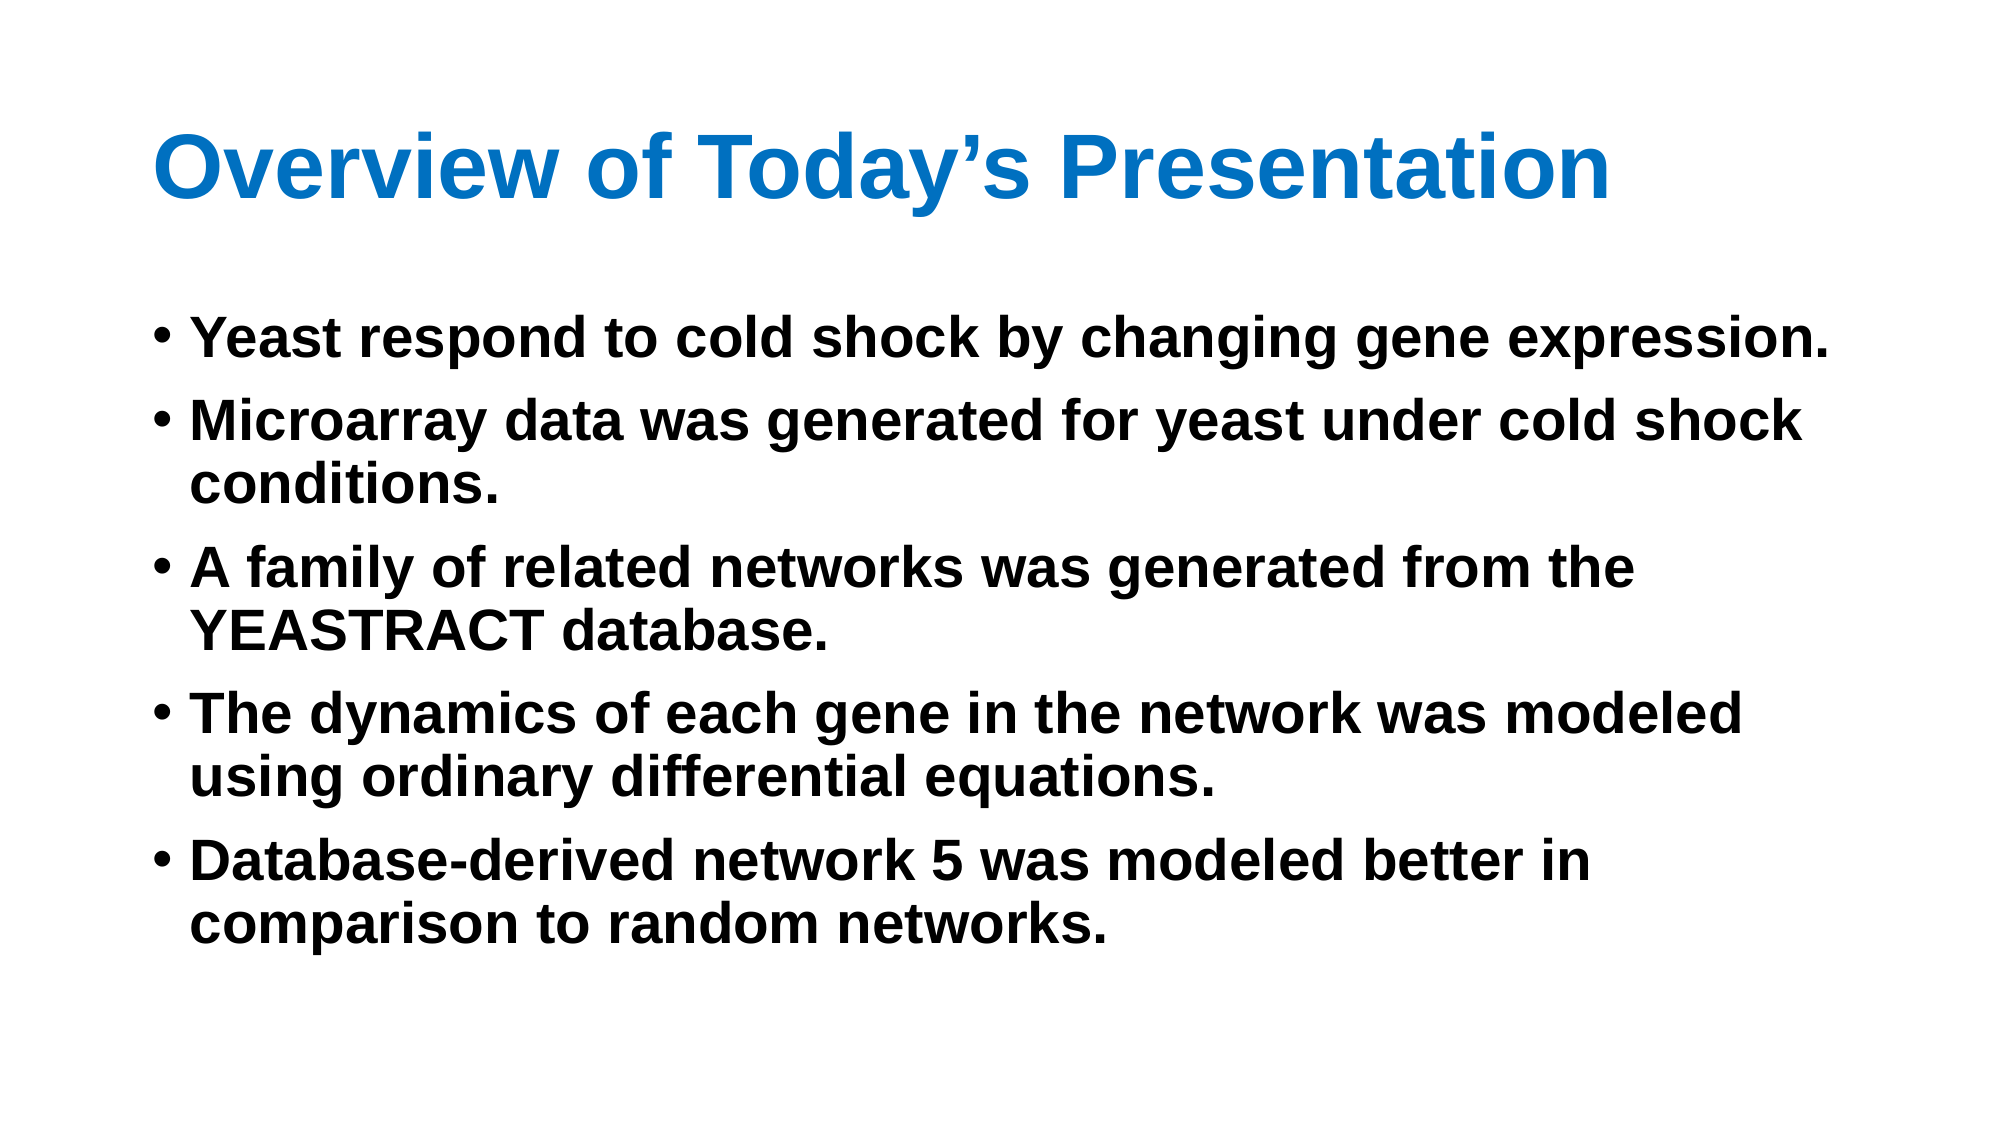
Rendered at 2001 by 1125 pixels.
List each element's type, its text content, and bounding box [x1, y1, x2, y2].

list Yeast respond to cold shock by changing gene expression. Microarray data was generated for yeast under cold shock conditions. A family of related networks was generated from the YEASTRACT database. The dynamics of each gene in the network was modeled using ordinary differential equations. Database-derived network 5 was modeled better in comparison to random networks. [137, 299, 1863, 1014]
title Overview of Today’s Presentation [137, 59, 1863, 278]
